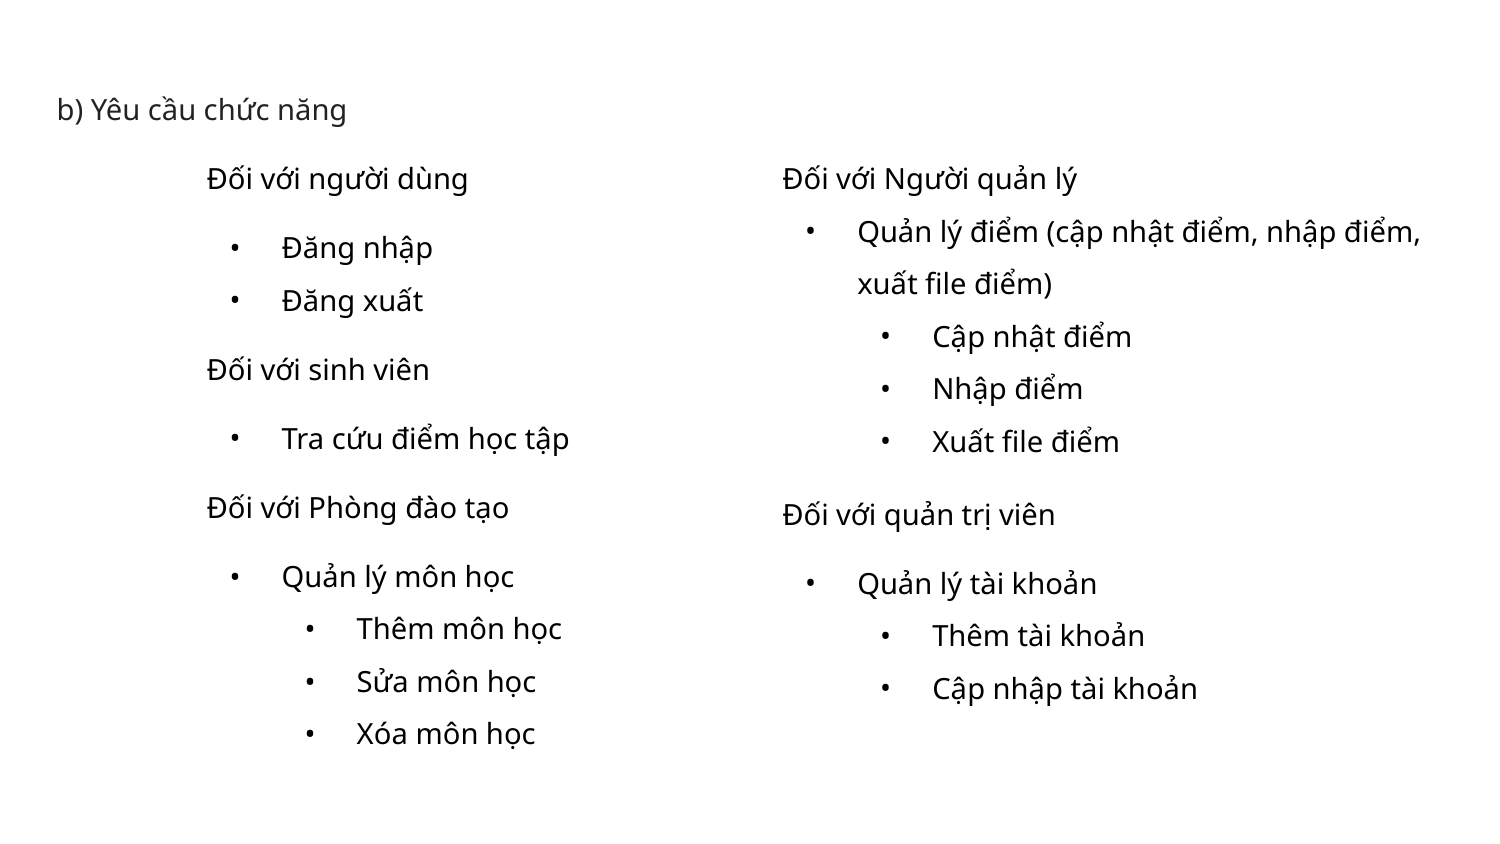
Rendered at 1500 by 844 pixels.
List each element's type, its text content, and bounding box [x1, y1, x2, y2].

list b) Yêu cầu chức năng Đối với người dùng Đăng nhập Đăng xuất Đối với sinh viên Tra cứu điểm học tập Đối với Phòng đào tạo Quản lý môn học Thêm môn học Sửa môn học Xóa môn học [51, 71, 667, 824]
list Đối với Người quản lý Quản lý điểm (cập nhật điểm, nhập điểm, xuất file điểm) Cập nhật điểm Nhập điểm Xuất file điểm Đối với quản trị viên Quản lý tài khoản Thêm tài khoản Cập nhập tài khoản [701, 140, 1455, 794]
